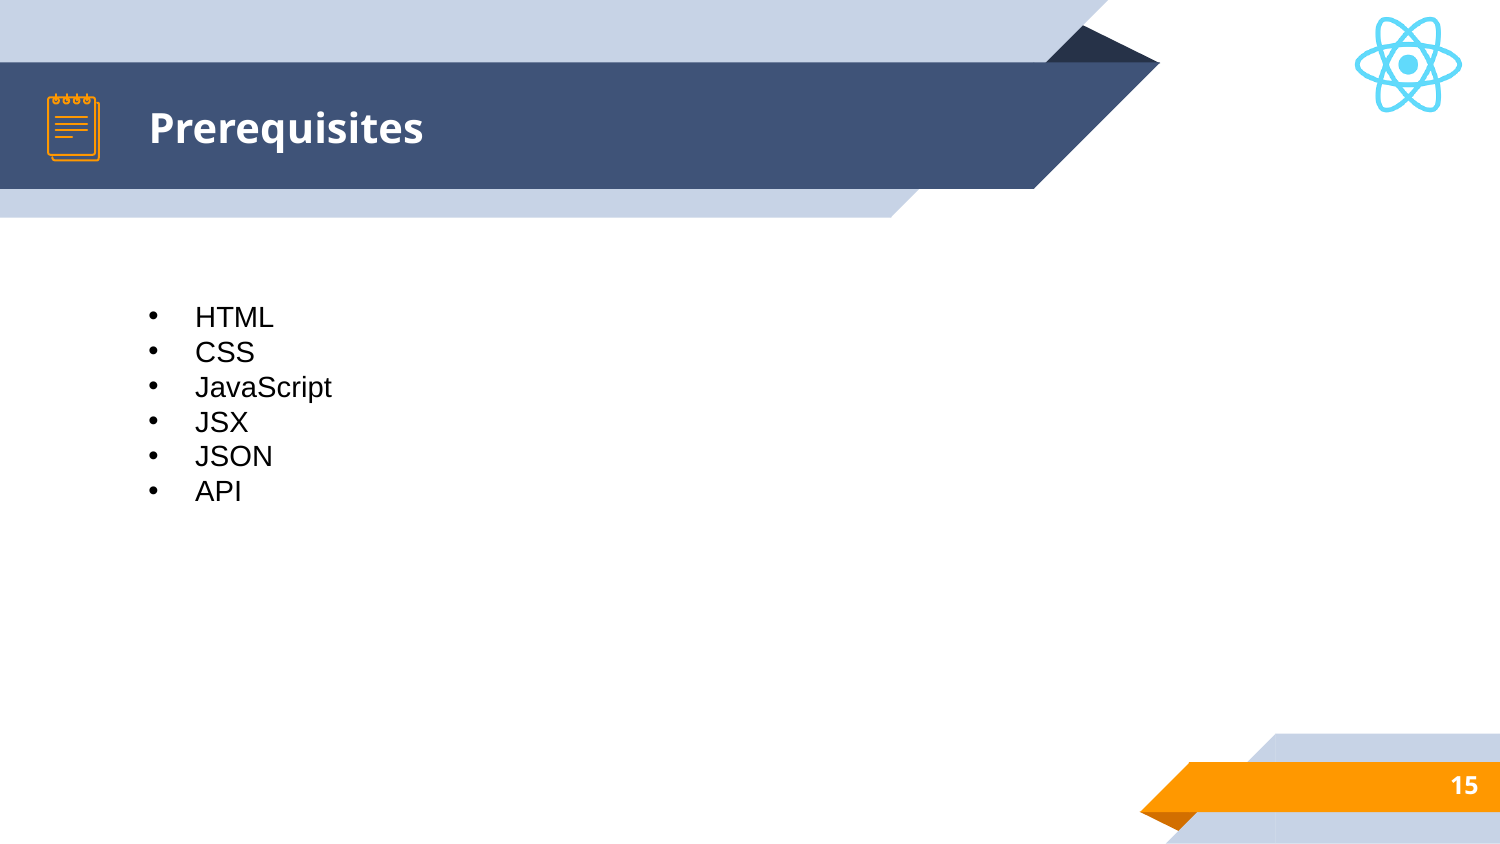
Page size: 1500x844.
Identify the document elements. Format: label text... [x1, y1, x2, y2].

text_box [47, 93, 100, 161]
slide_number 15 [1249, 760, 1494, 813]
title Prerequisites [133, 64, 997, 190]
picture [1316, 0, 1500, 130]
text_box HTML CSS JavaScript JSX JSON API [133, 290, 1154, 550]
